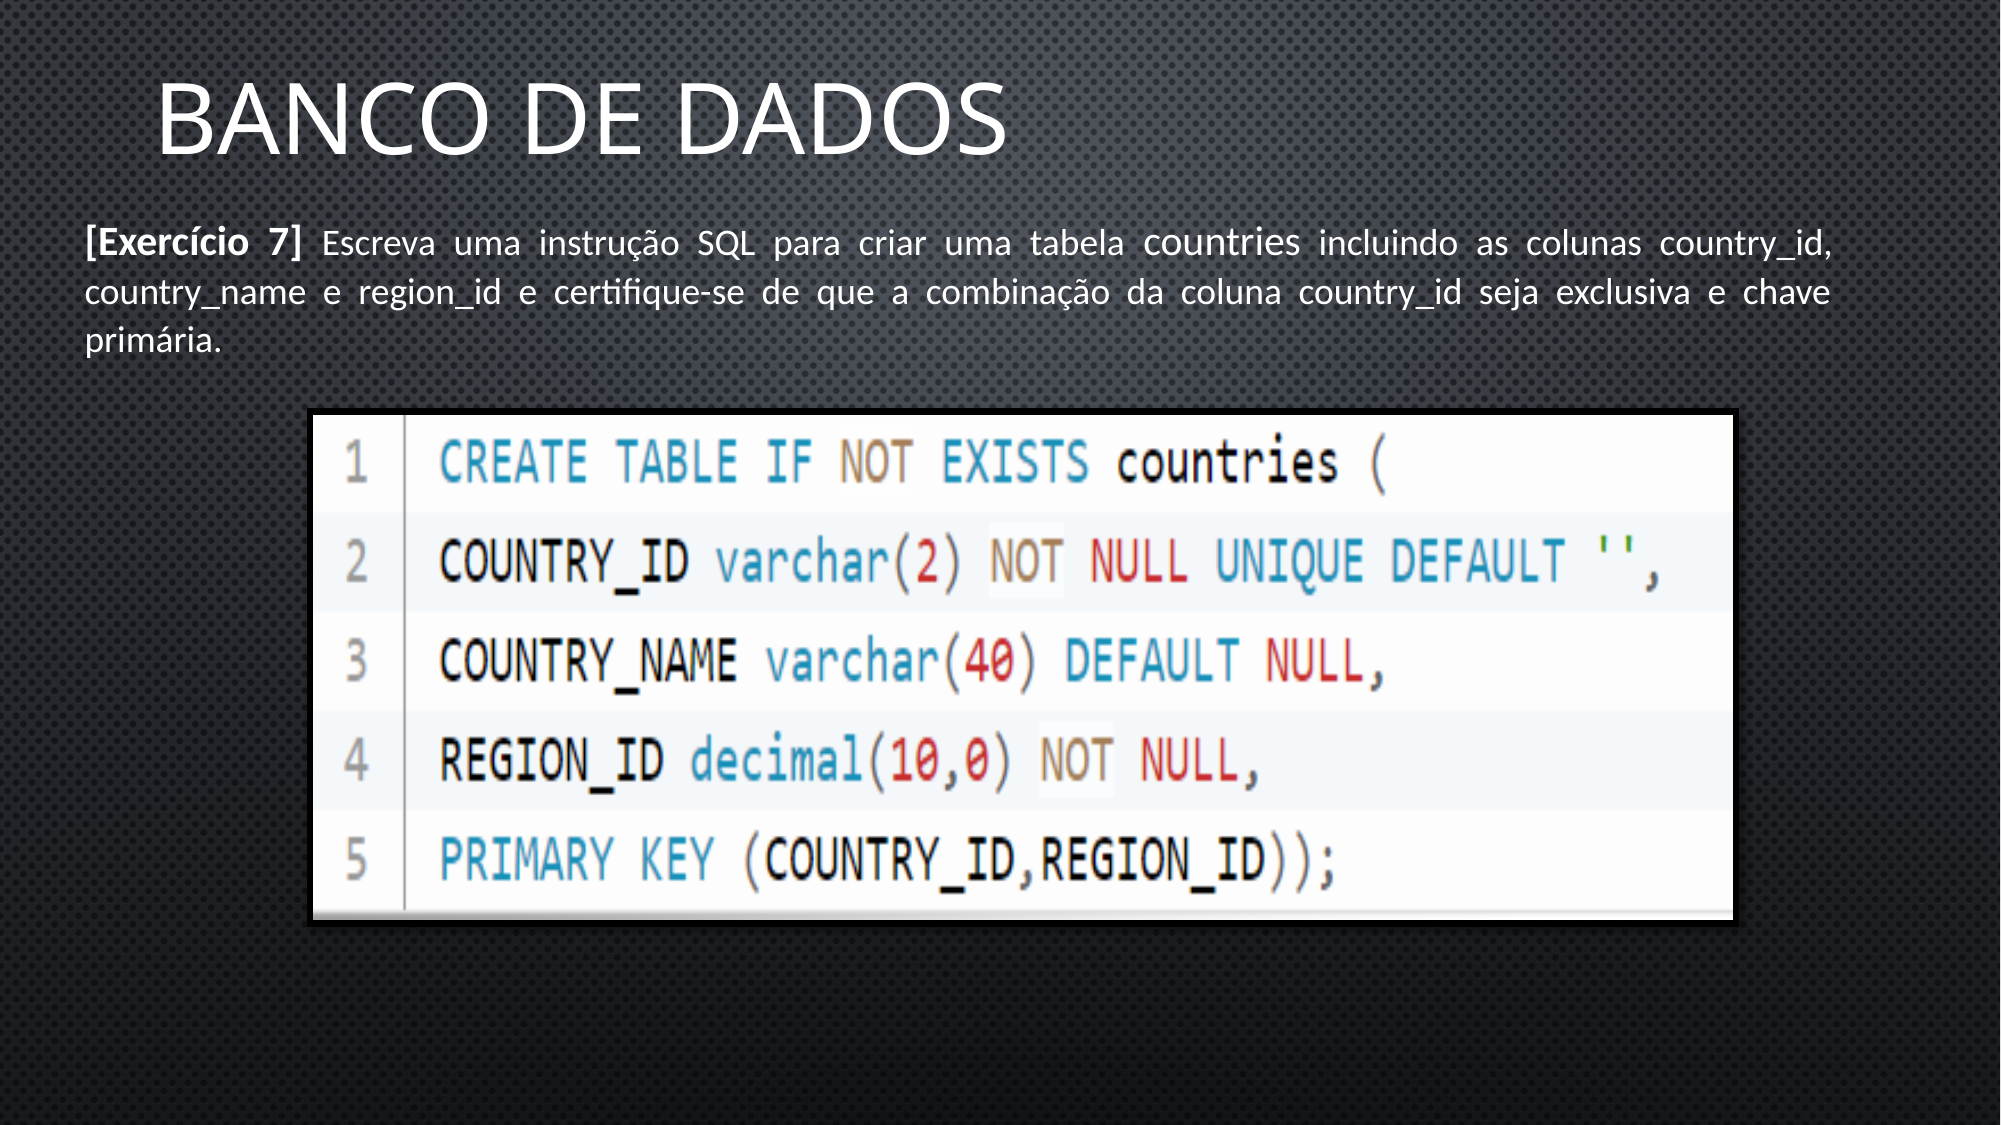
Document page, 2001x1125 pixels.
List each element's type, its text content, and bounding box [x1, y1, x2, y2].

text_box Banco de dados [69, 46, 1093, 182]
picture [312, 414, 1734, 921]
text_box [Exercício 7] Escreva uma instrução SQL para criar uma tabela countries incluindo as colunas country_id, country_name e region_id e certifique-se de que a combinação da coluna country_id seja exclusiva e chave primária. [69, 202, 1849, 368]
